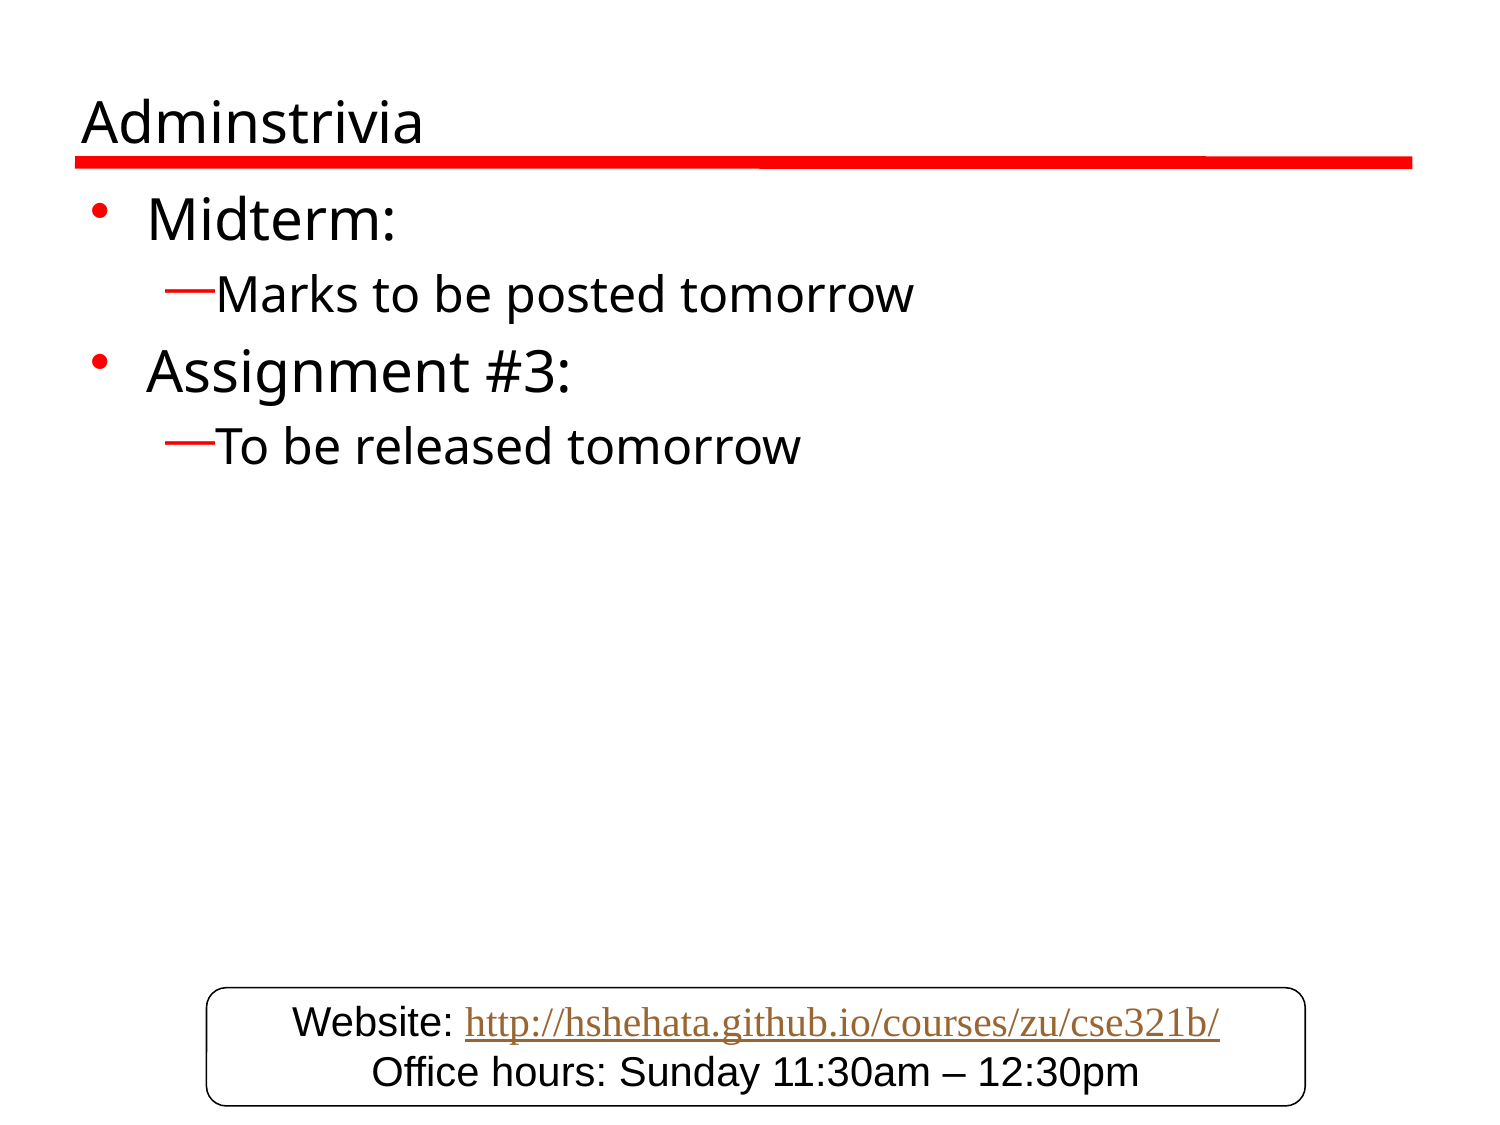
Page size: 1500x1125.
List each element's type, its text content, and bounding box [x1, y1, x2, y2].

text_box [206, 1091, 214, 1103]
title Adminstrivia [66, 24, 1413, 163]
list Midterm: Marks to be posted tomorrow Assignment #3: To be released tomorrow [75, 174, 1413, 1100]
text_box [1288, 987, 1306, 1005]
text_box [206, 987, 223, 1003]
text_box [206, 987, 1306, 1106]
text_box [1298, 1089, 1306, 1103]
